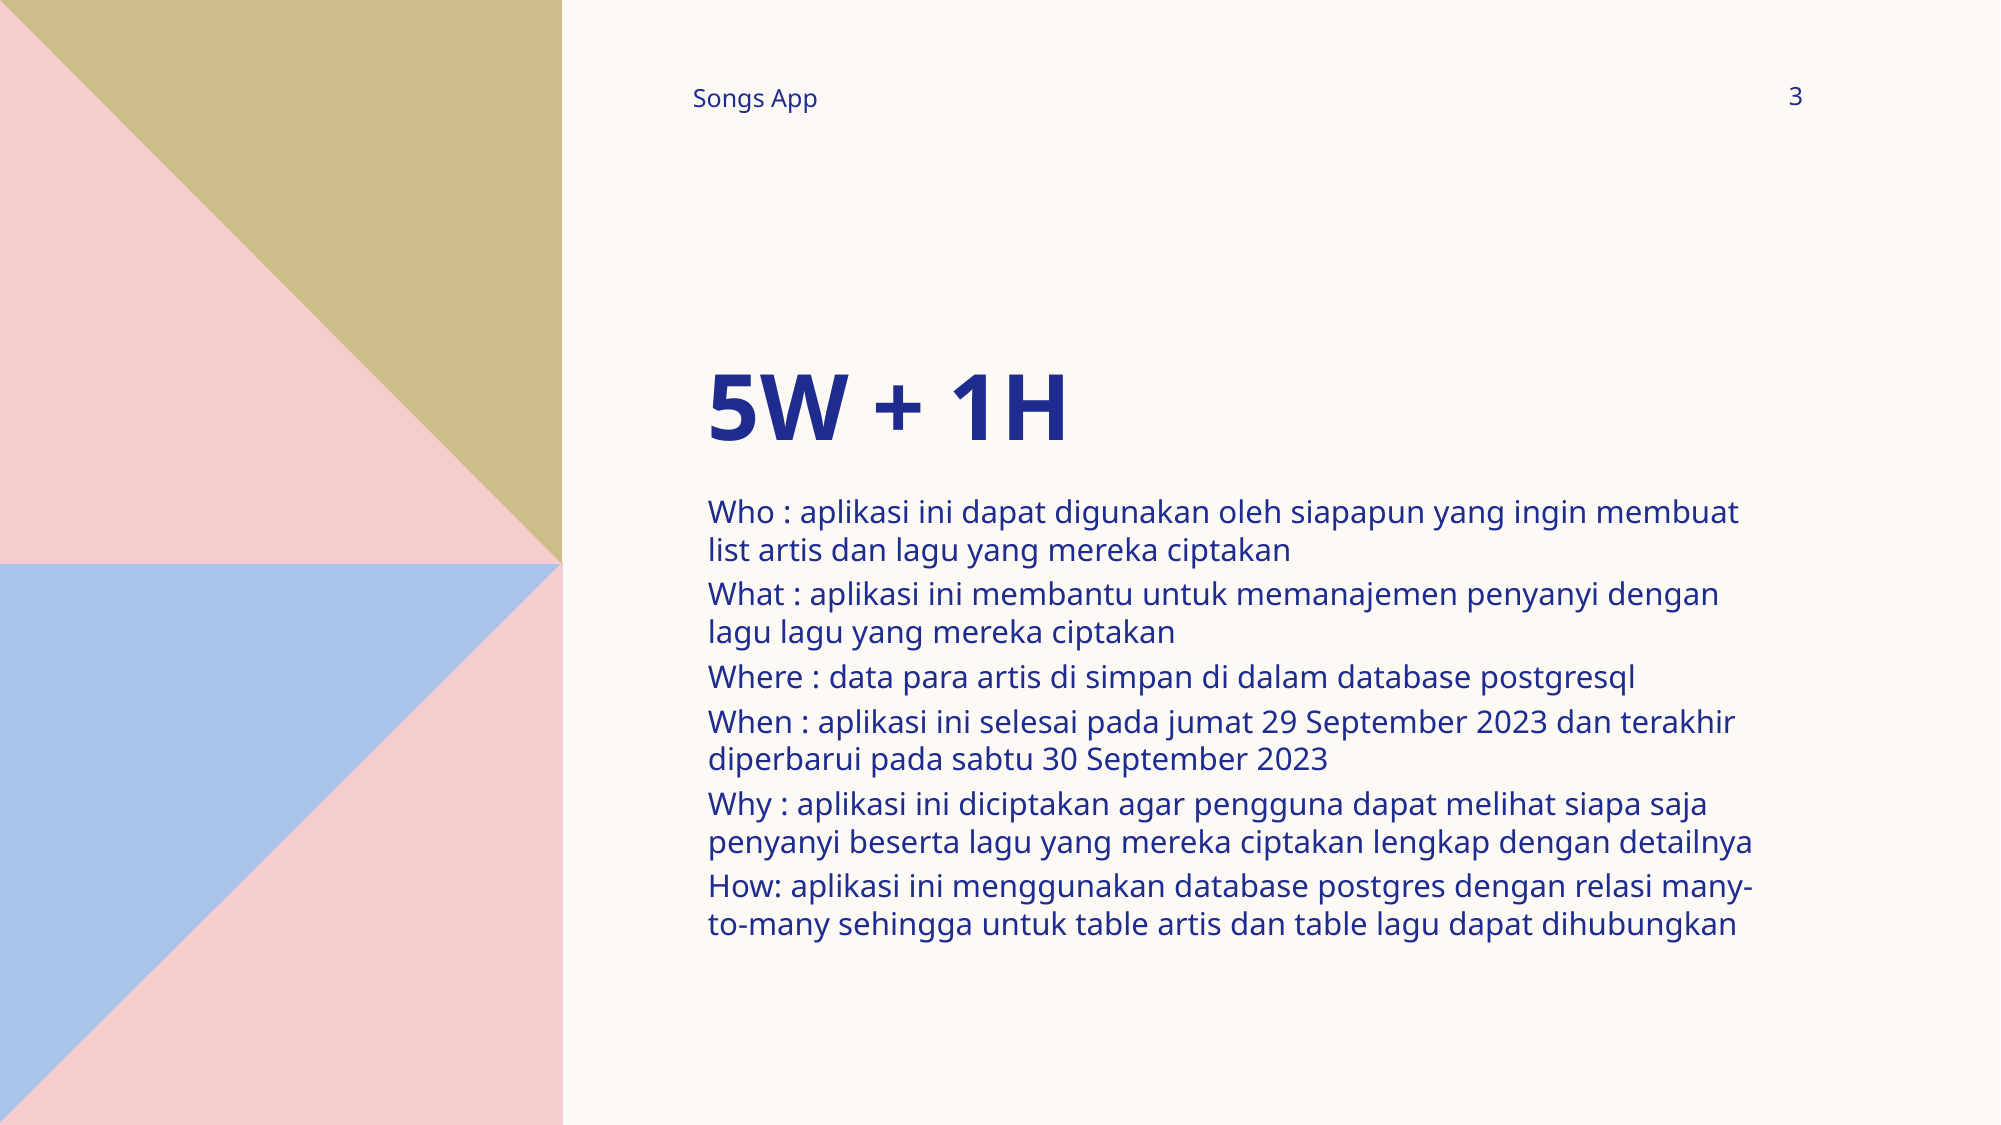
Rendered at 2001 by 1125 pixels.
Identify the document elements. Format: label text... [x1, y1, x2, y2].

list Who : aplikasi ini dapat digunakan oleh siapapun yang ingin membuat list artis dan lagu yang mereka ciptakan What : aplikasi ini membantu untuk memanajemen penyanyi dengan lagu lagu yang mereka ciptakan Where : data para artis di simpan di dalam database postgresql When : aplikasi ini selesai pada jumat 29 September 2023 dan terakhir diperbarui pada sabtu 30 September 2023 Why : aplikasi ini diciptakan agar pengguna dapat melihat siapa saja penyanyi beserta lagu yang mereka ciptakan lengkap dengan detailnya How: aplikasi ini menggunakan database postgres dengan relasi many-to-many sehingga untuk table artis dan table lagu dapat dihubungkan [693, 484, 1803, 1013]
footer Songs App [693, 75, 1218, 120]
slide_number 3 [1641, 77, 1803, 118]
title 5w + 1h [692, 5, 1803, 467]
